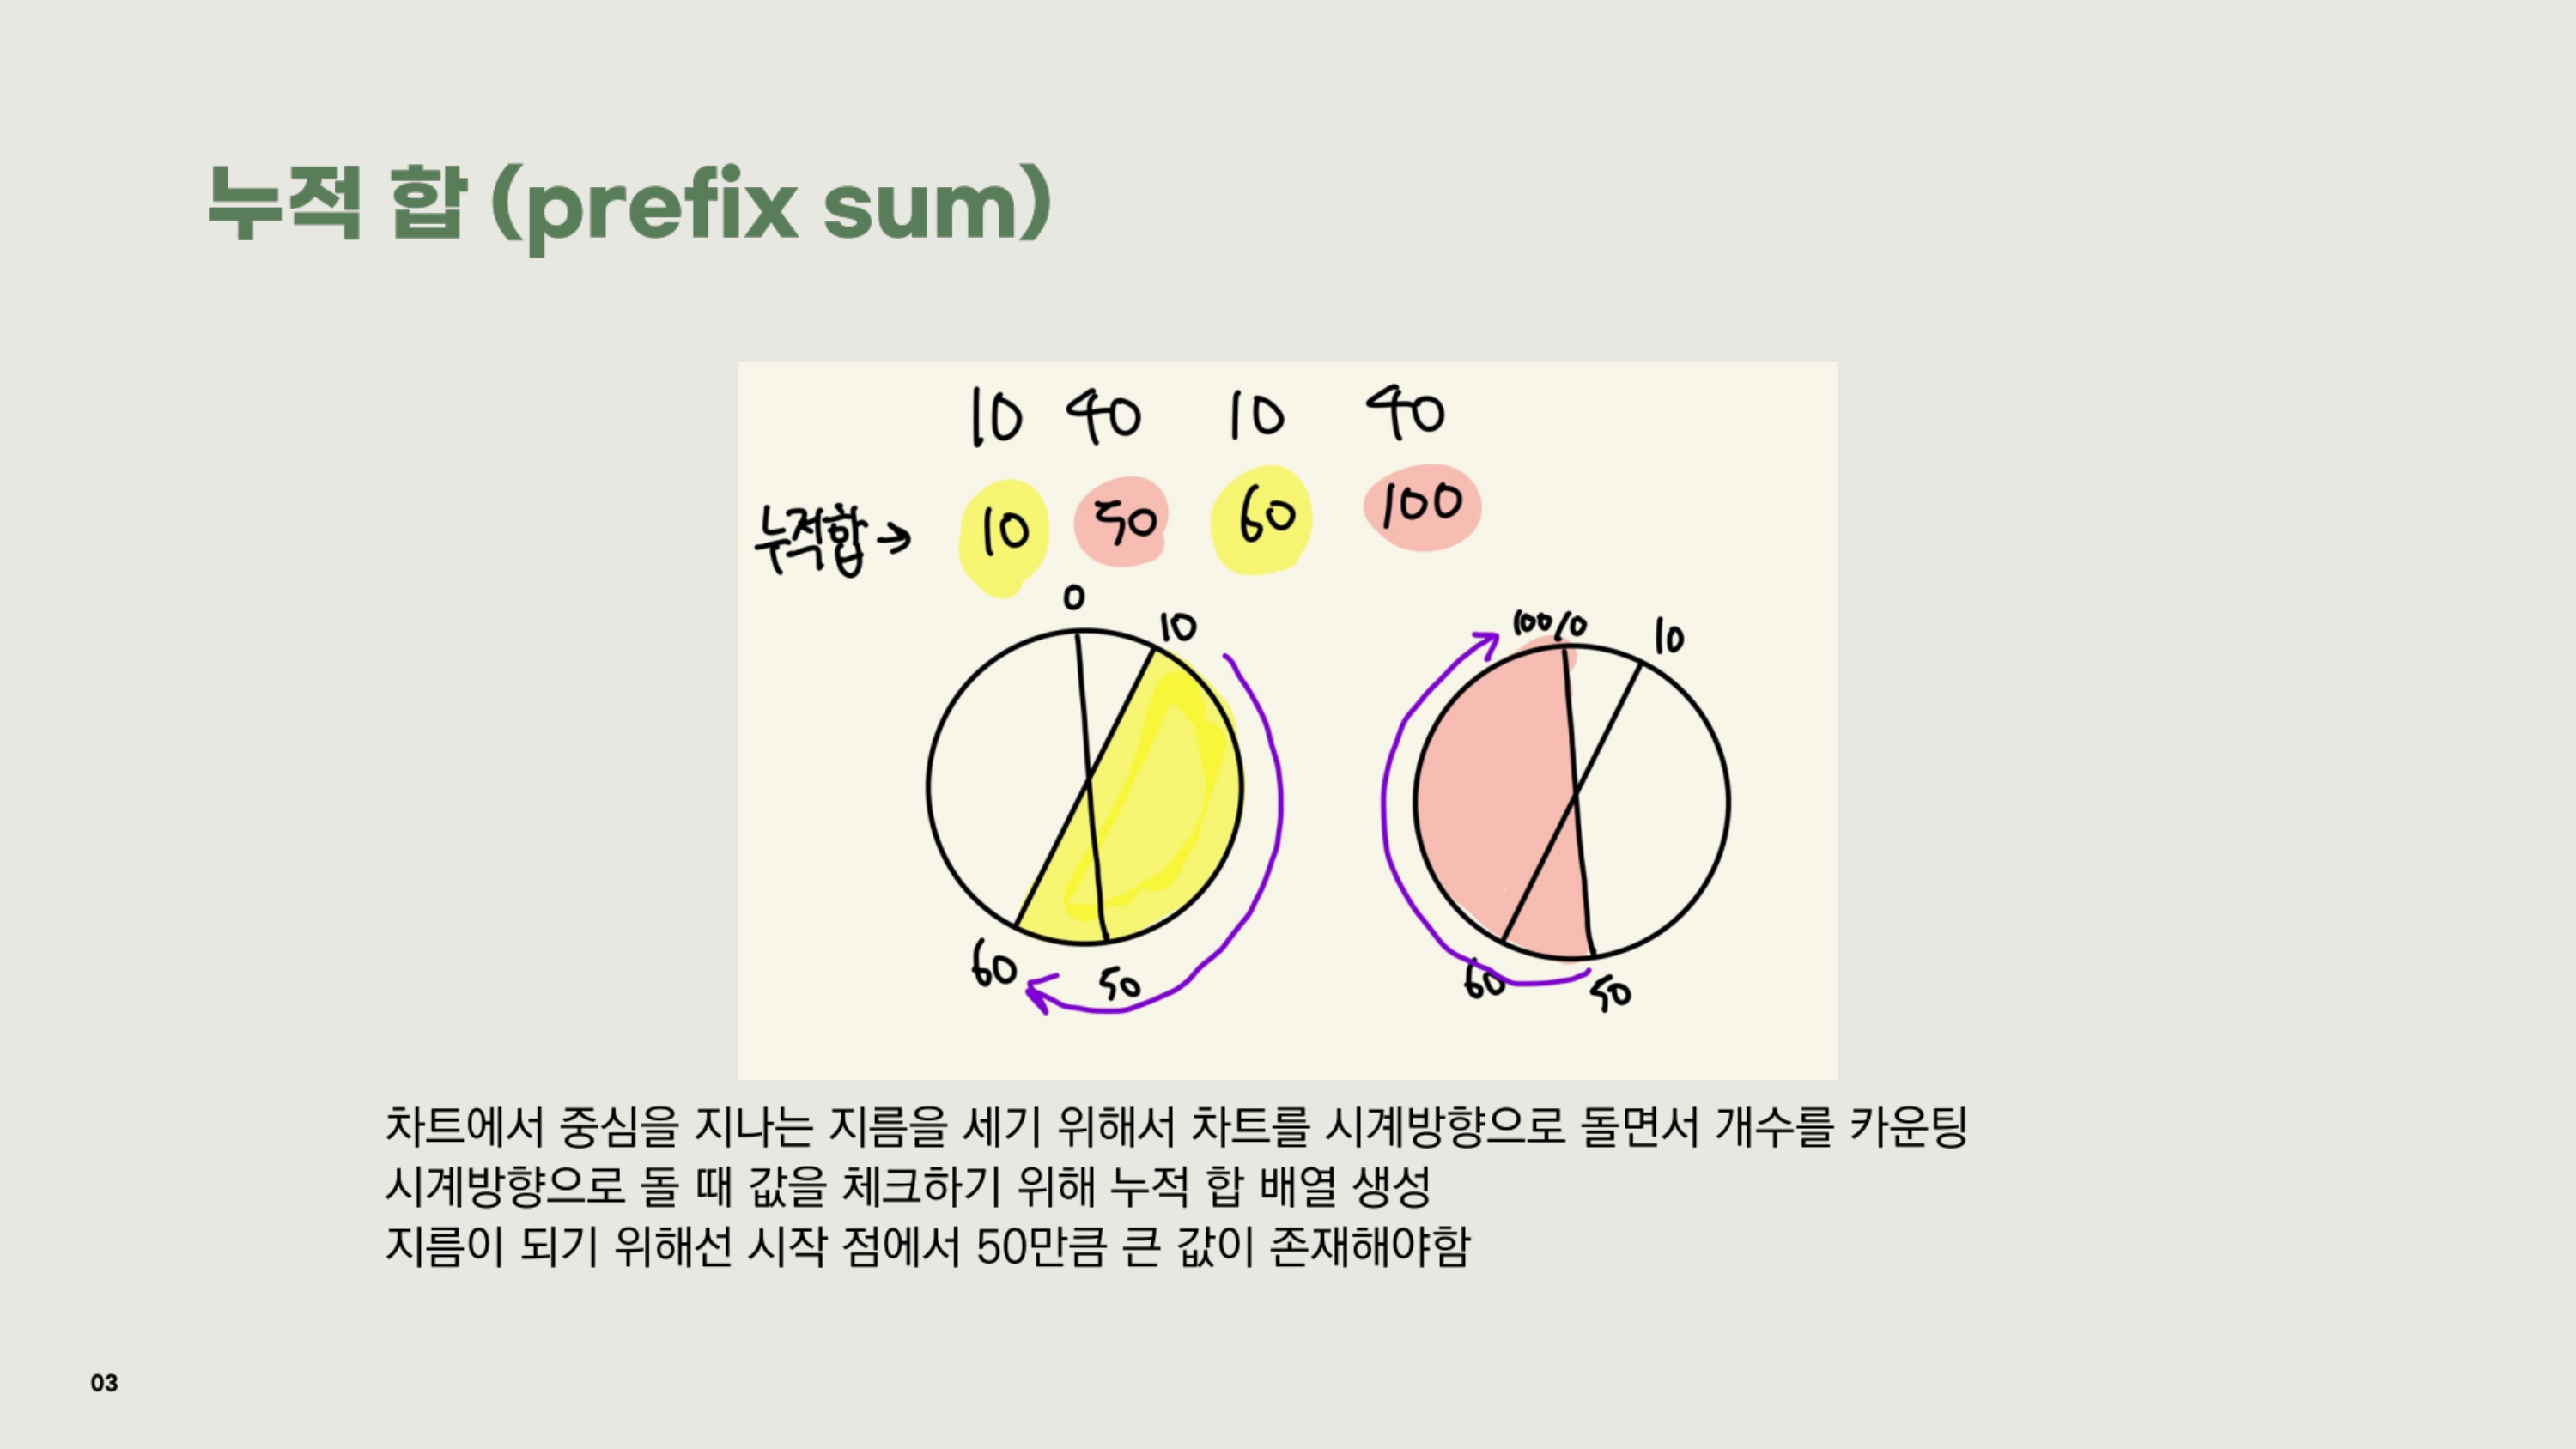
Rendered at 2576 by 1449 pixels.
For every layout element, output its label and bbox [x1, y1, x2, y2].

picture [377, 1086, 1993, 1311]
picture [87, 1368, 131, 1402]
picture [193, 139, 1091, 297]
text_box [738, 362, 1838, 1081]
